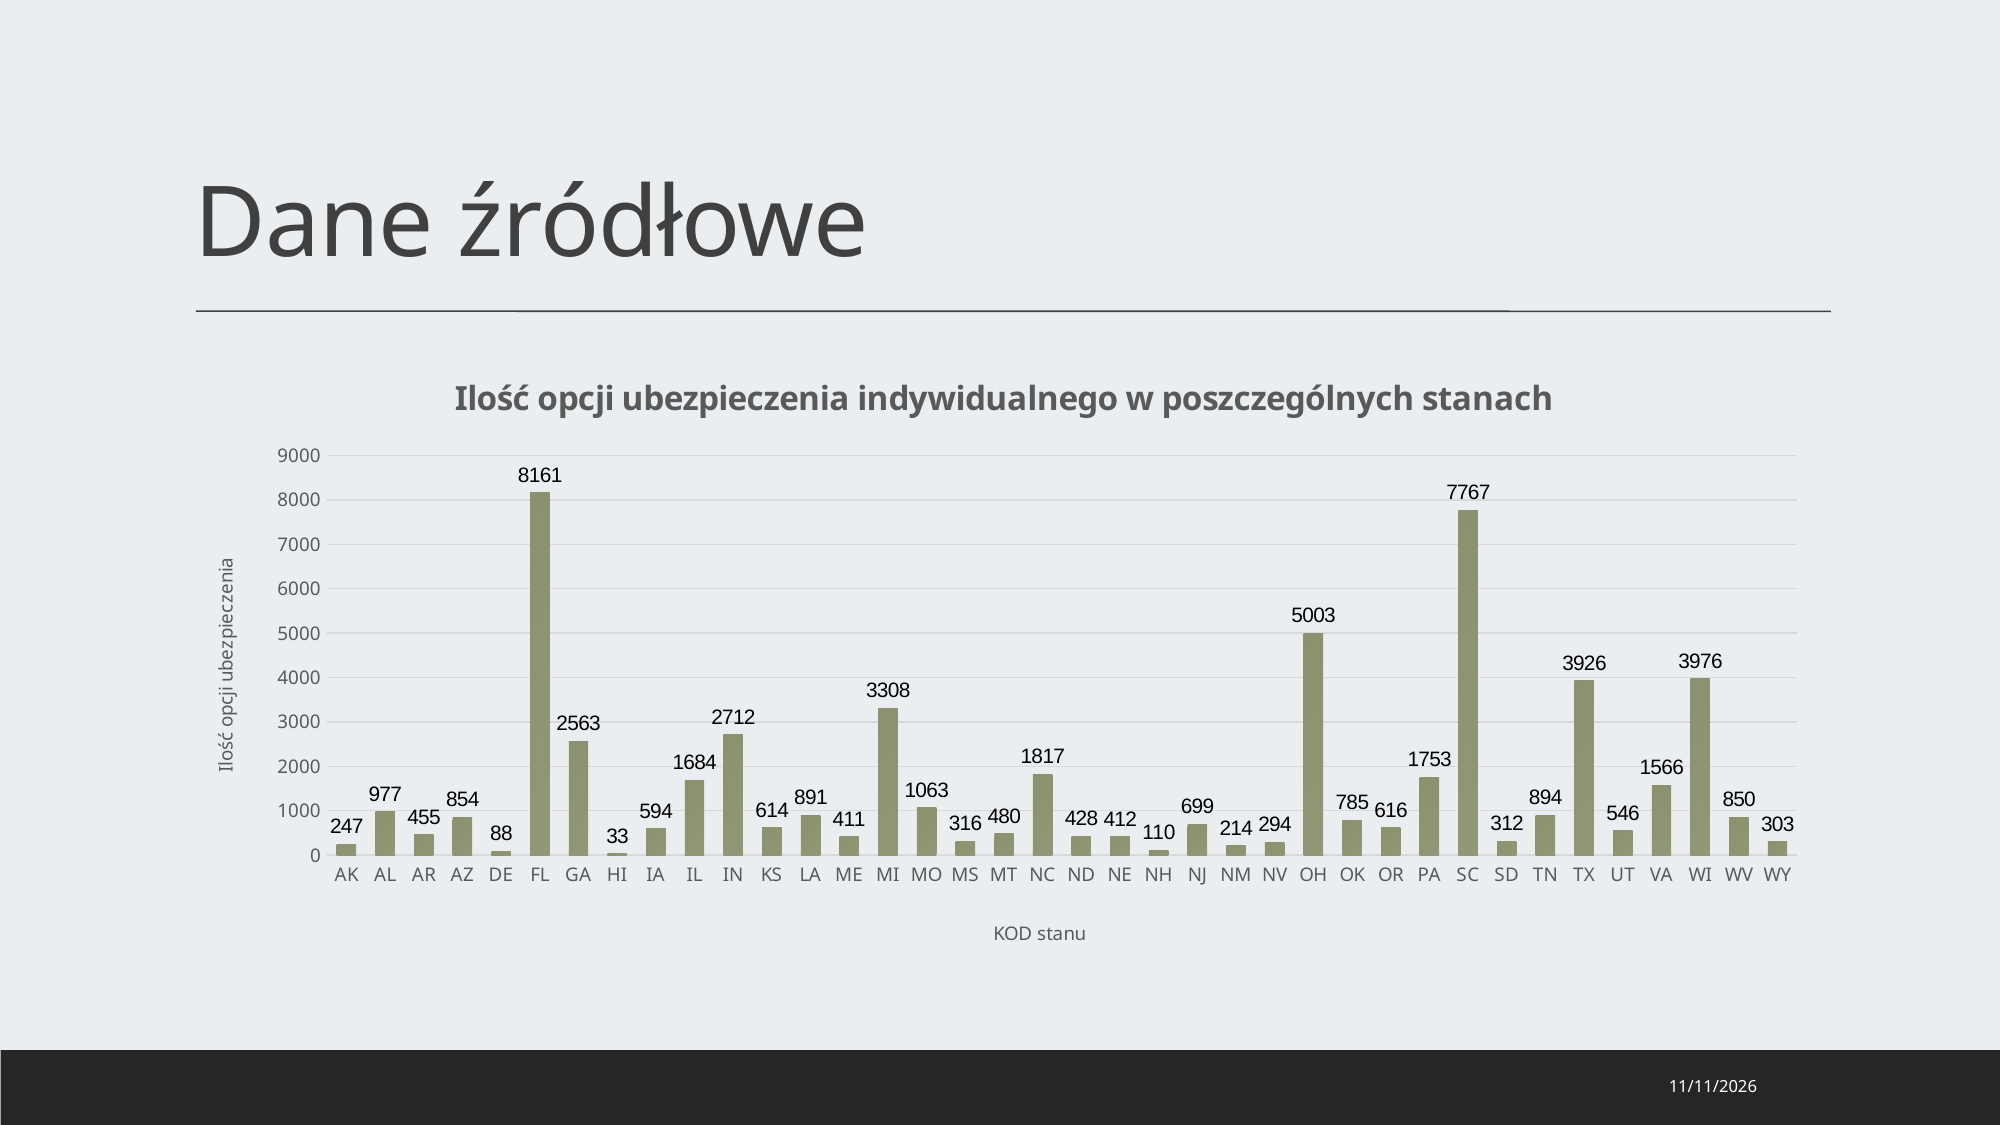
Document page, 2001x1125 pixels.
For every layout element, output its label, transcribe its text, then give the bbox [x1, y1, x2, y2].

text_box Dane źródłowe [180, 47, 1830, 285]
text_box 08/23/2020 [1348, 1057, 1773, 1118]
chart [179, 345, 1831, 963]
